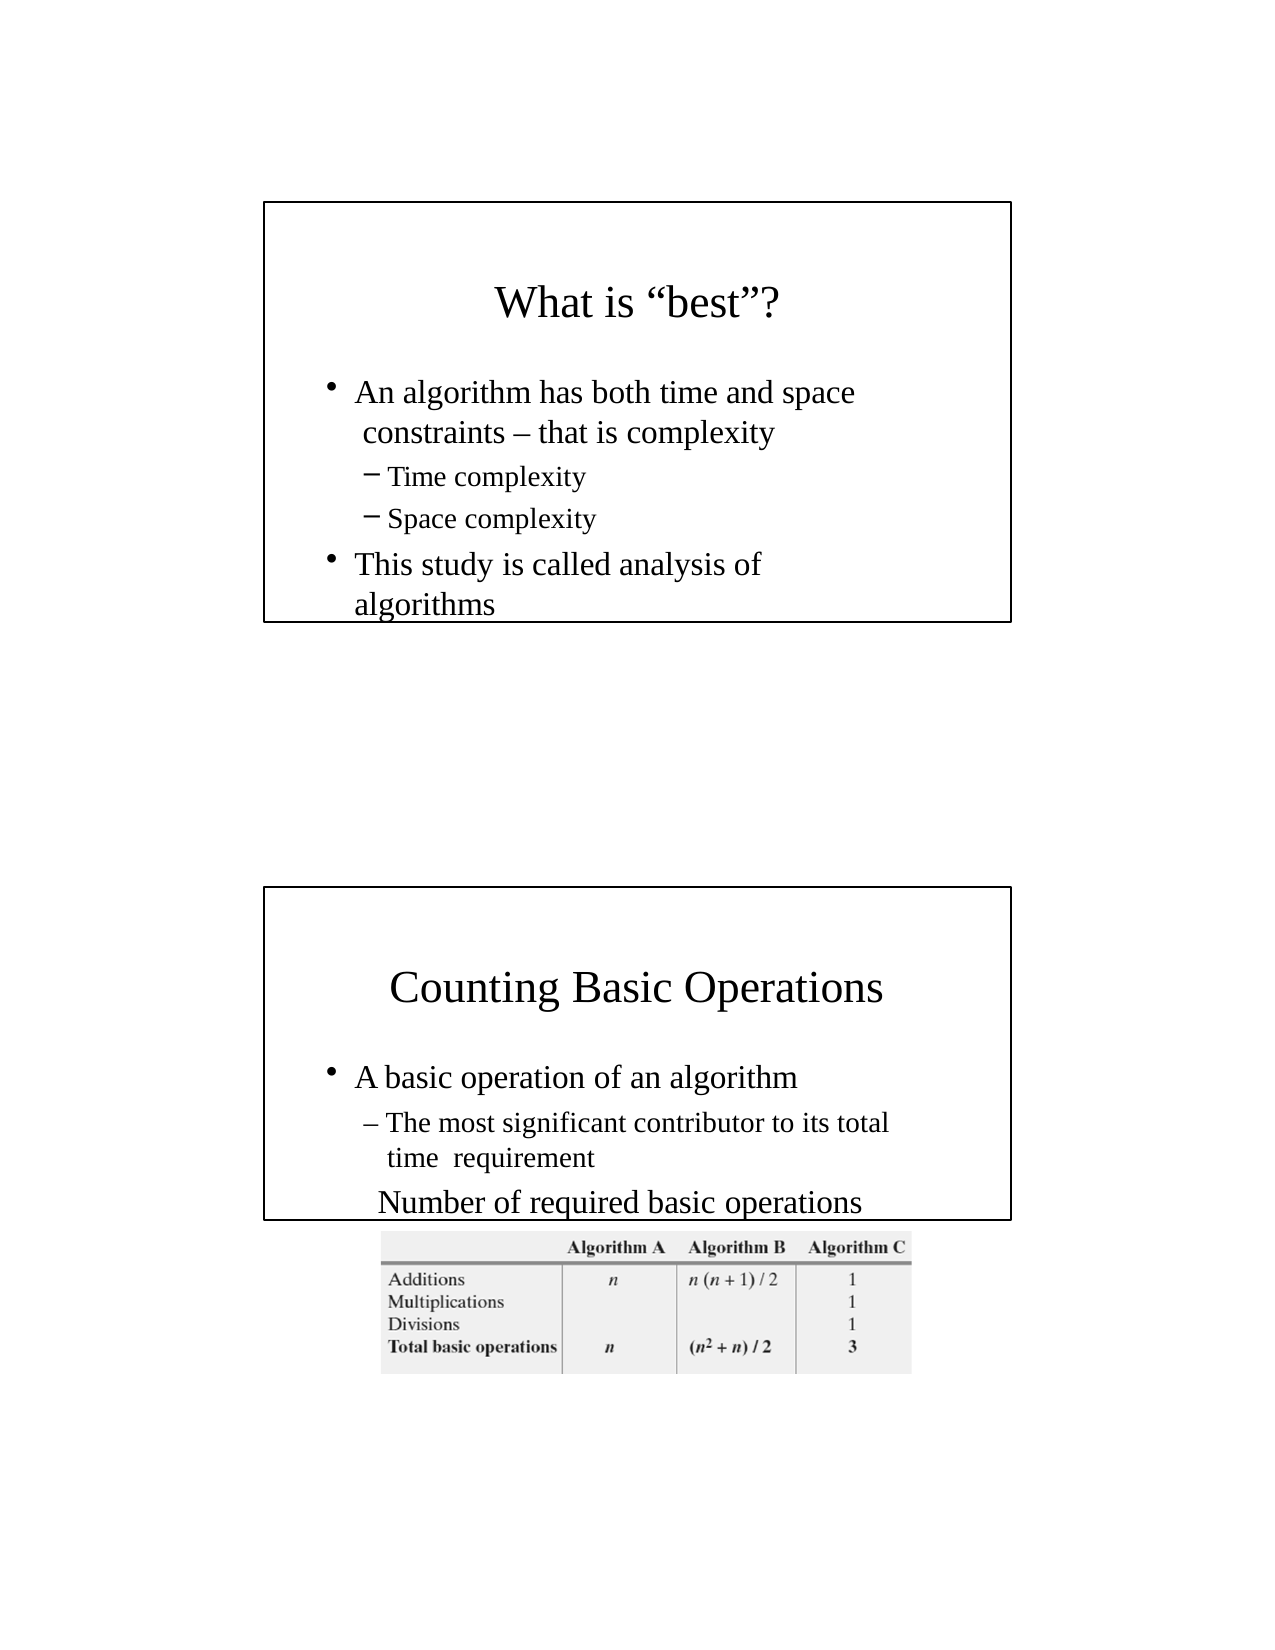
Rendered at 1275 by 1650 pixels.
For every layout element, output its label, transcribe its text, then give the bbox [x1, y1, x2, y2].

text_box [380, 1231, 912, 1374]
text_box Counting Basic Operations A basic operation of an algorithm – The most significant contributor to its total time requirement Number of required basic operations [263, 886, 1012, 1221]
text_box What is “best”? An algorithm has both time and space constraints – that is complexity Time complexity Space complexity This study is called analysis of algorithms [263, 201, 1012, 623]
